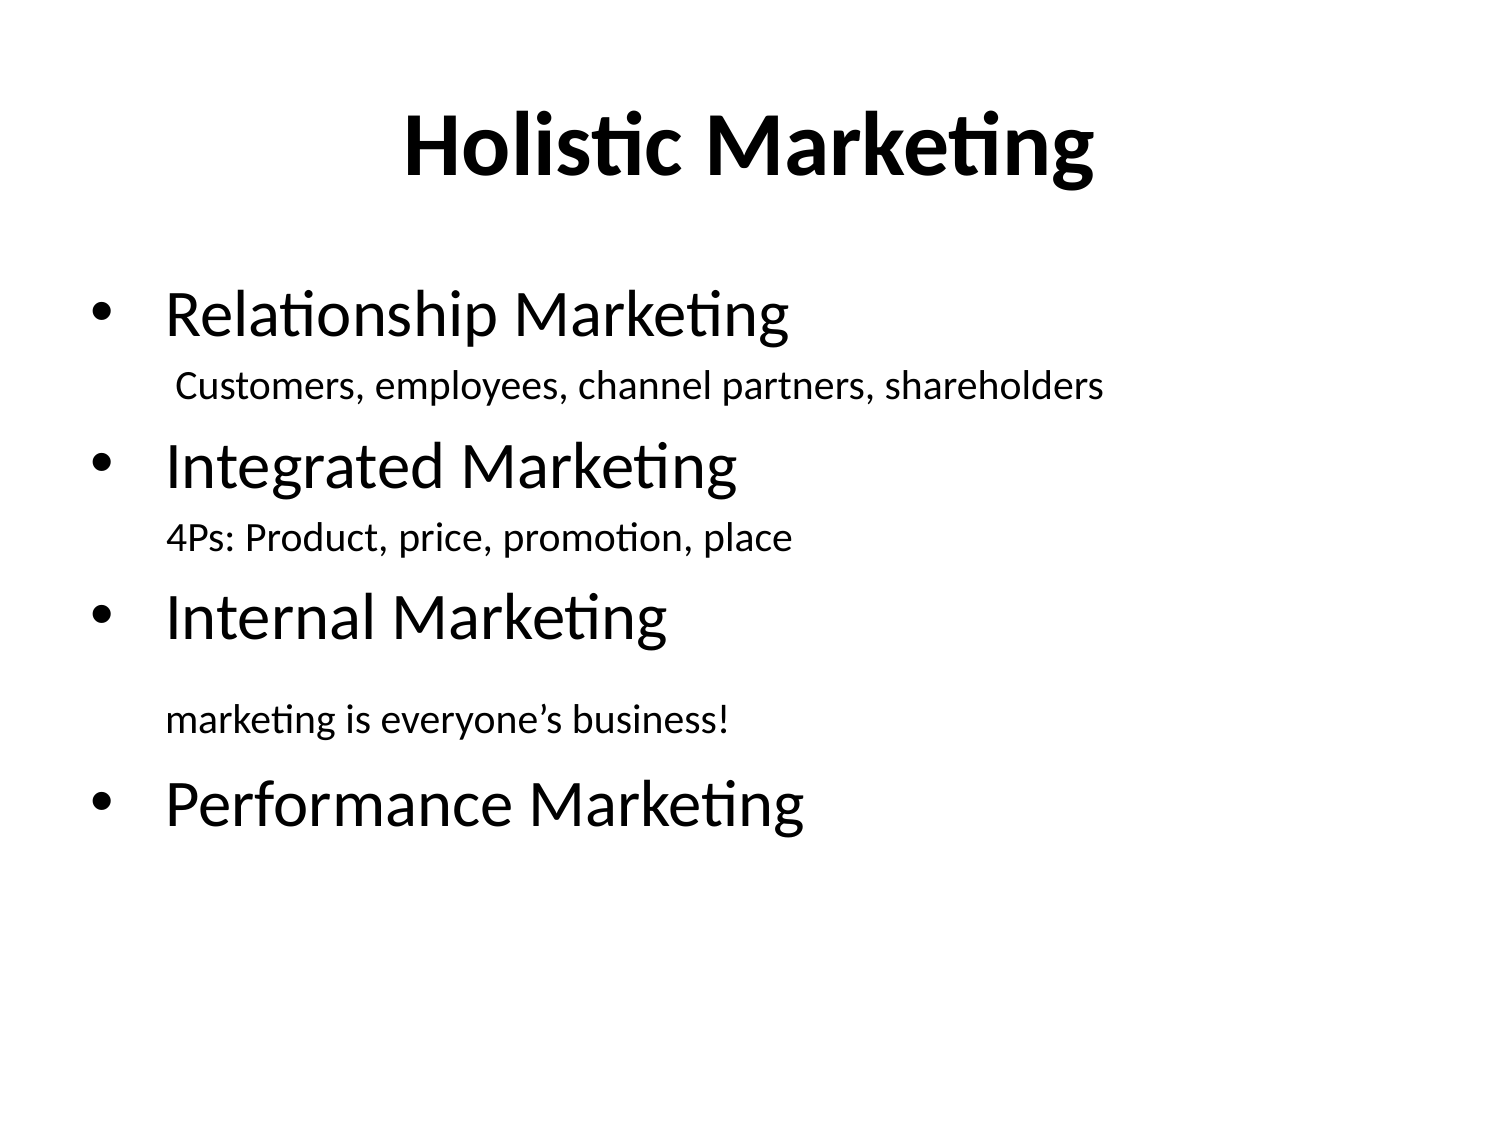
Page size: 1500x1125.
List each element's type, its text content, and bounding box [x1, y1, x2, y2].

list Relationship Marketing Customers, employees, channel partners, shareholders Integrated Marketing 4Ps: Product, price, promotion, place Internal Marketing marketing is everyone’s business! Performance Marketing [75, 262, 1425, 1005]
title Holistic Marketing [75, 45, 1425, 233]
